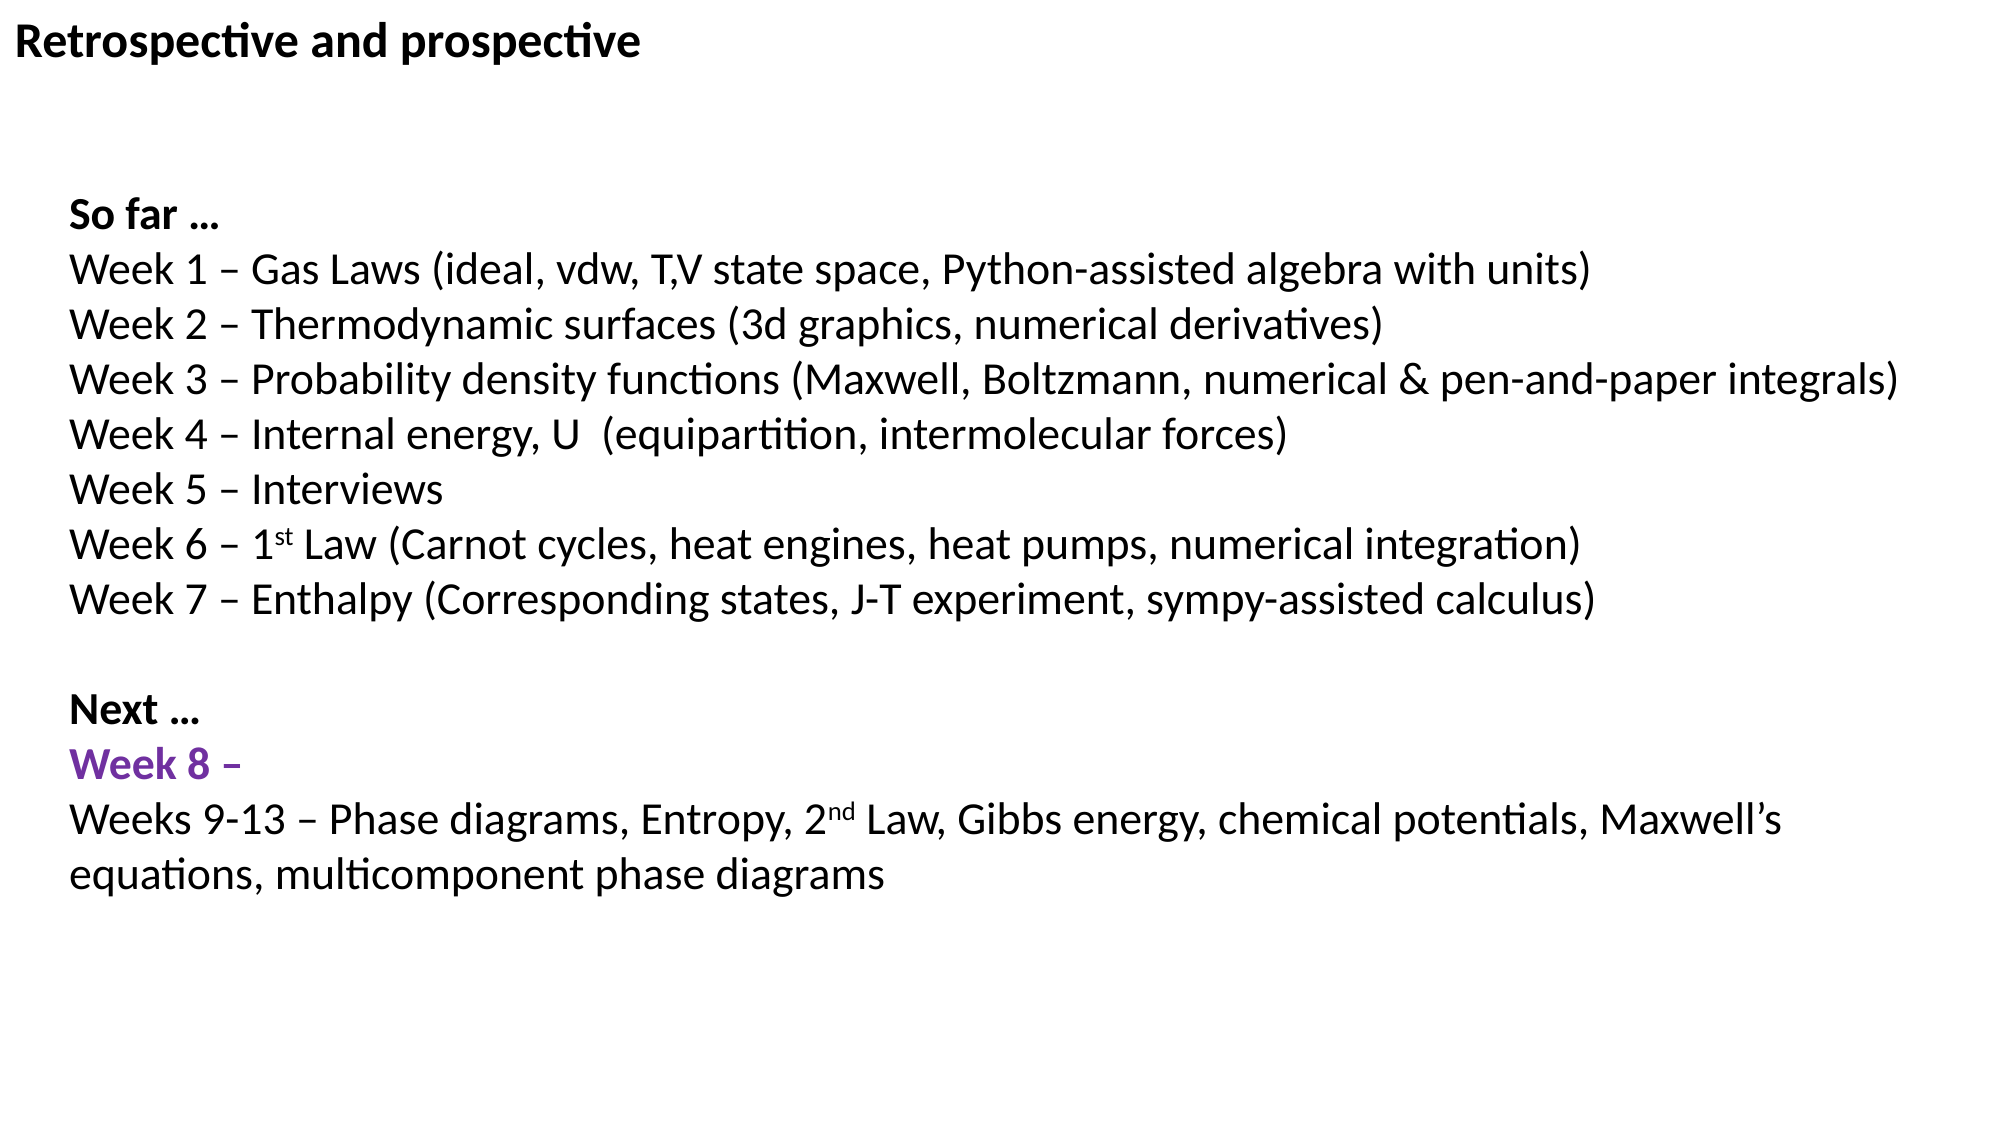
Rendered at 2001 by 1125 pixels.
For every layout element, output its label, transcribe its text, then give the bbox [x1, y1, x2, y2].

text_box Retrospective and prospective [0, 0, 1891, 75]
